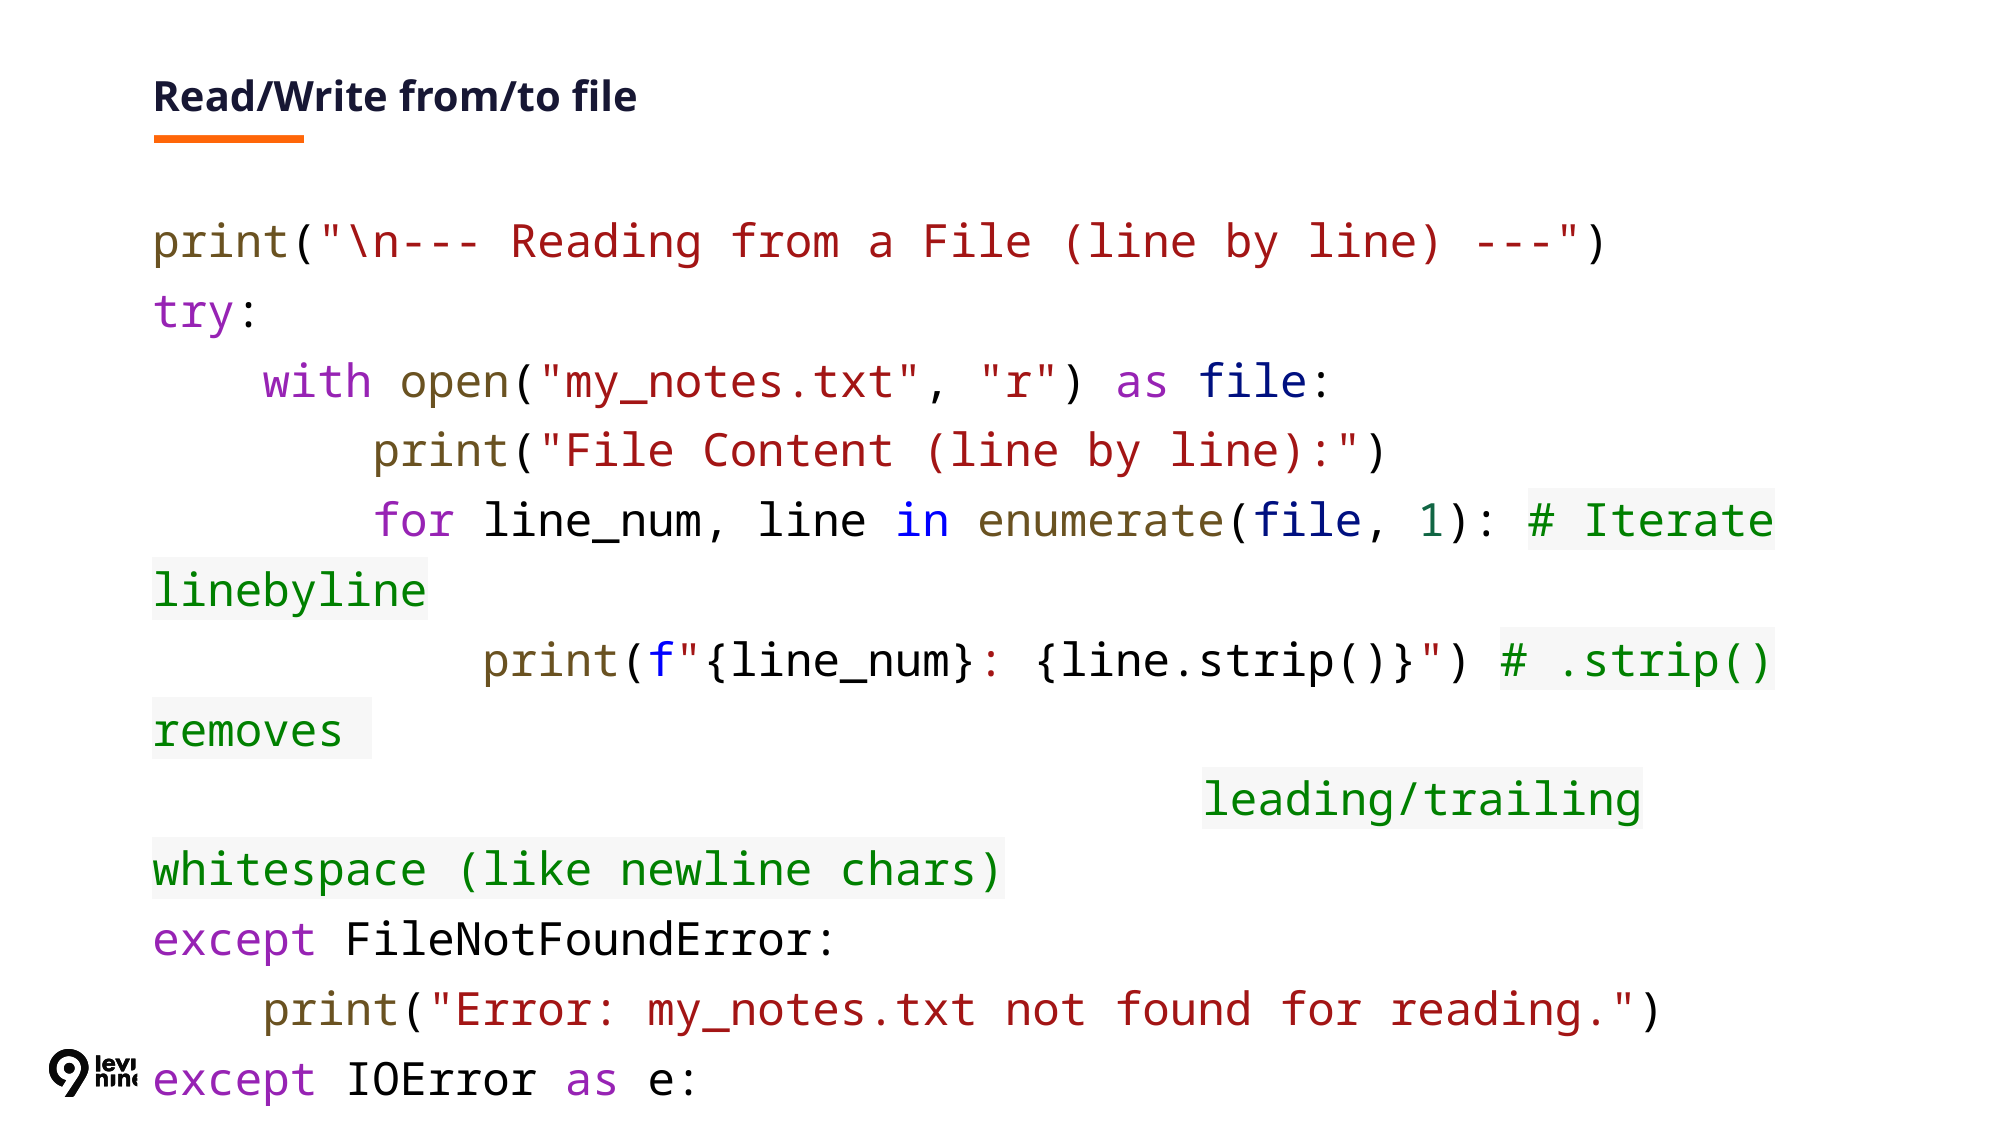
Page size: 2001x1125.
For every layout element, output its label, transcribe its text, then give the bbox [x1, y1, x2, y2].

title Read/Write from/to file [137, 59, 1863, 136]
picture [49, 1049, 137, 1097]
text_box print("\n--- Reading from a File (line by line) ---") try: with open("my_notes.txt", "r") as file: print("File Content (line by line):") for line_num, line in enumerate(file, 1): # Iterate linebyline print(f"{line_num}: {line.strip()}") # .strip() removes leading/trailing whitespace (like newline chars) except FileNotFoundError: print("Error: my_notes.txt not found for reading.") except IOError as e: print(f"Error reading from file: {e}") [137, 189, 1943, 1100]
